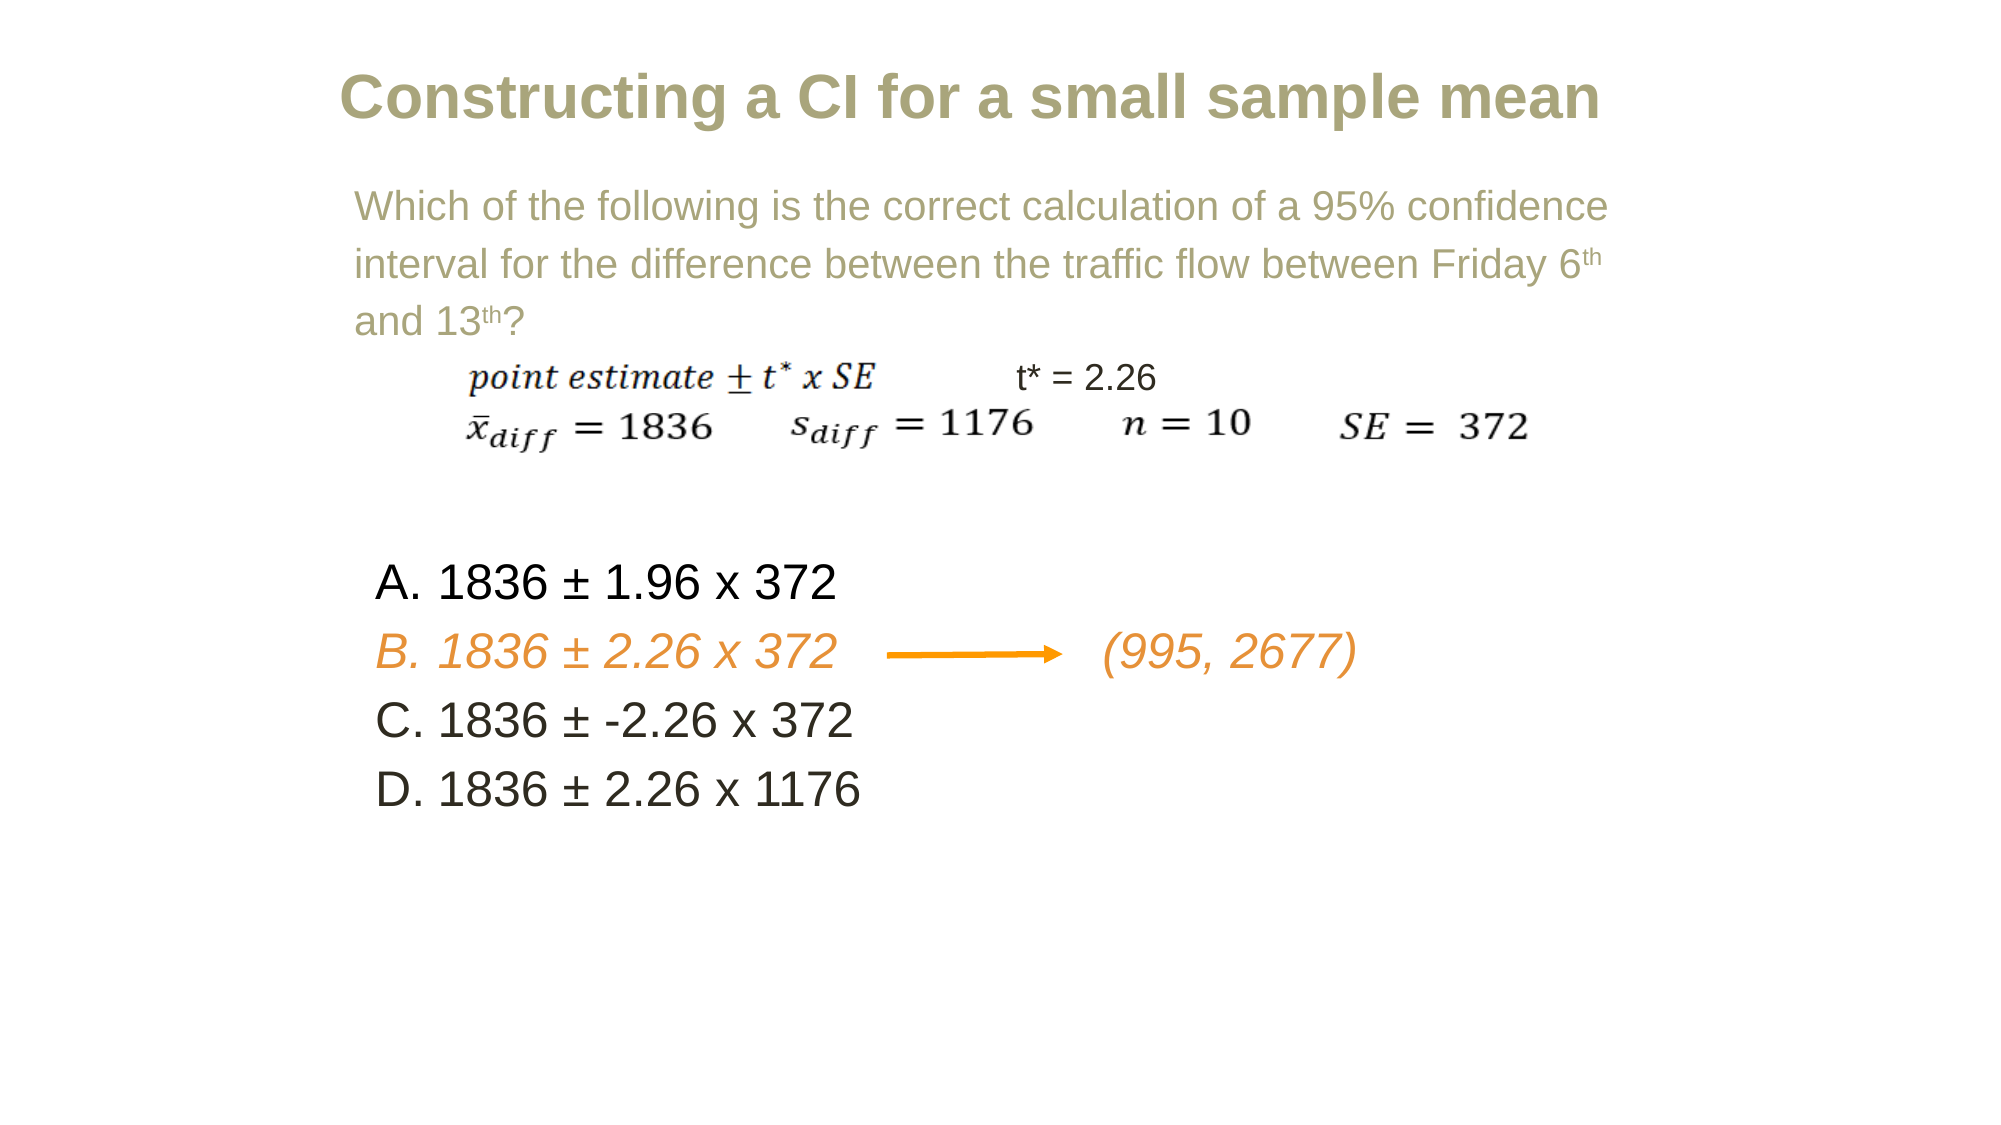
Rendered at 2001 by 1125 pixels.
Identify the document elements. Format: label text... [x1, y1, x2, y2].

text_box t* = 2.26 [1001, 345, 1254, 400]
list Which of the following is the correct calculation of a 95% confidence interval for the difference between the traffic flow between Friday 6th and 13th? [339, 156, 1644, 364]
picture [452, 352, 1548, 462]
list 1836 ± 1.96 x 372 1836 ± 2.26 x 372 (995, 2677) 1836 ± -2.26 x 372 1836 ± 2.26 x 1176 [347, 525, 1653, 879]
title Constructing a CI for a small sample mean [324, 24, 1675, 149]
